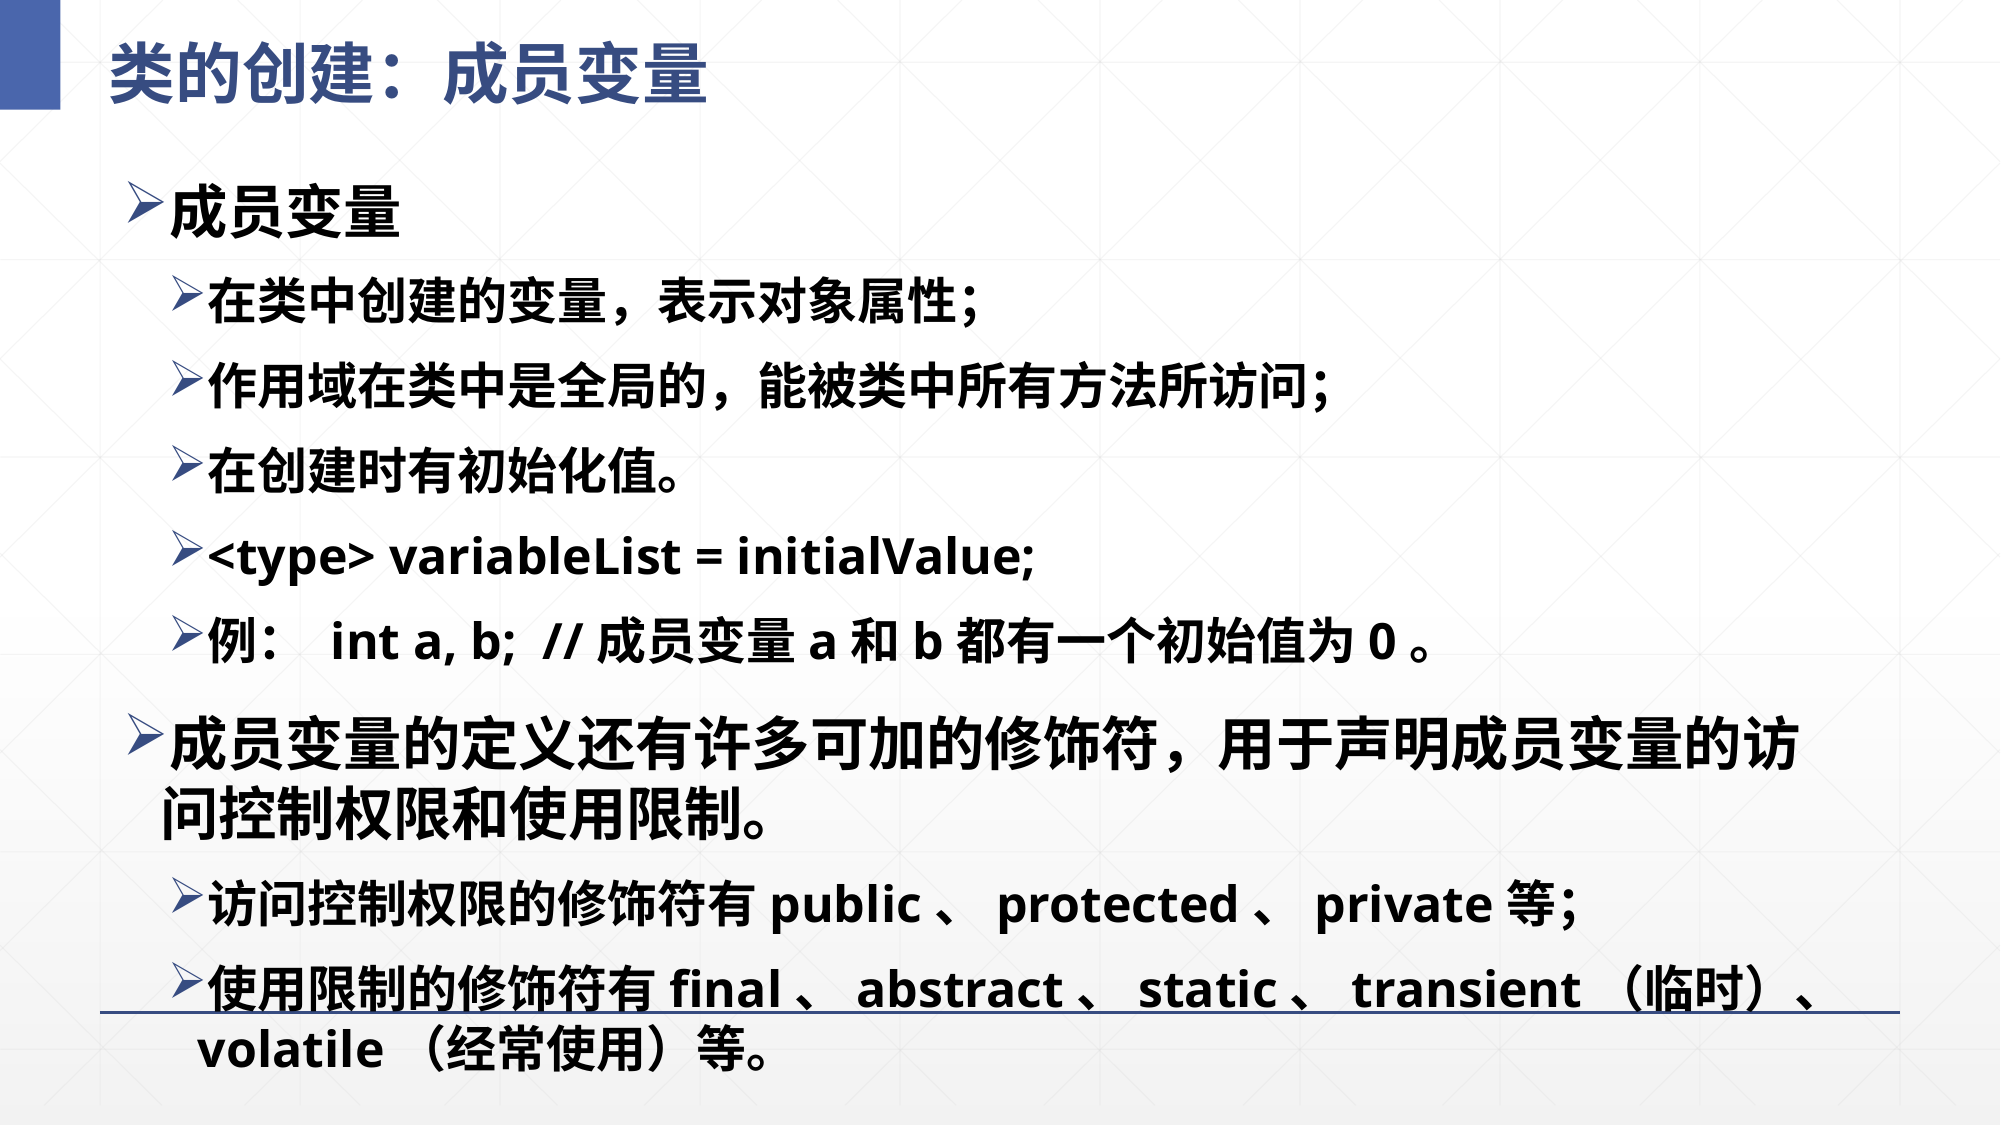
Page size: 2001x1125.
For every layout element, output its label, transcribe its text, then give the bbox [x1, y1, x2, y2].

list 成员变量 在类中创建的变量，表示对象属性； 作用域在类中是全局的，能被类中所有方法所访问； 在创建时有初始化值。 <type> variableList = initialValue; 例： int a, b; //成员变量a和b都有一个初始值为0。 成员变量的定义还有许多可加的修饰符，用于声明成员变量的访问控制权限和使用限制。 访问控制权限的修饰符有public、protected、private等； 使用限制的修饰符有final、abstract、static、transient（临时）、volatile（经常使用）等。 [108, 167, 1870, 996]
title 类的创建：成员变量 [93, 0, 948, 110]
